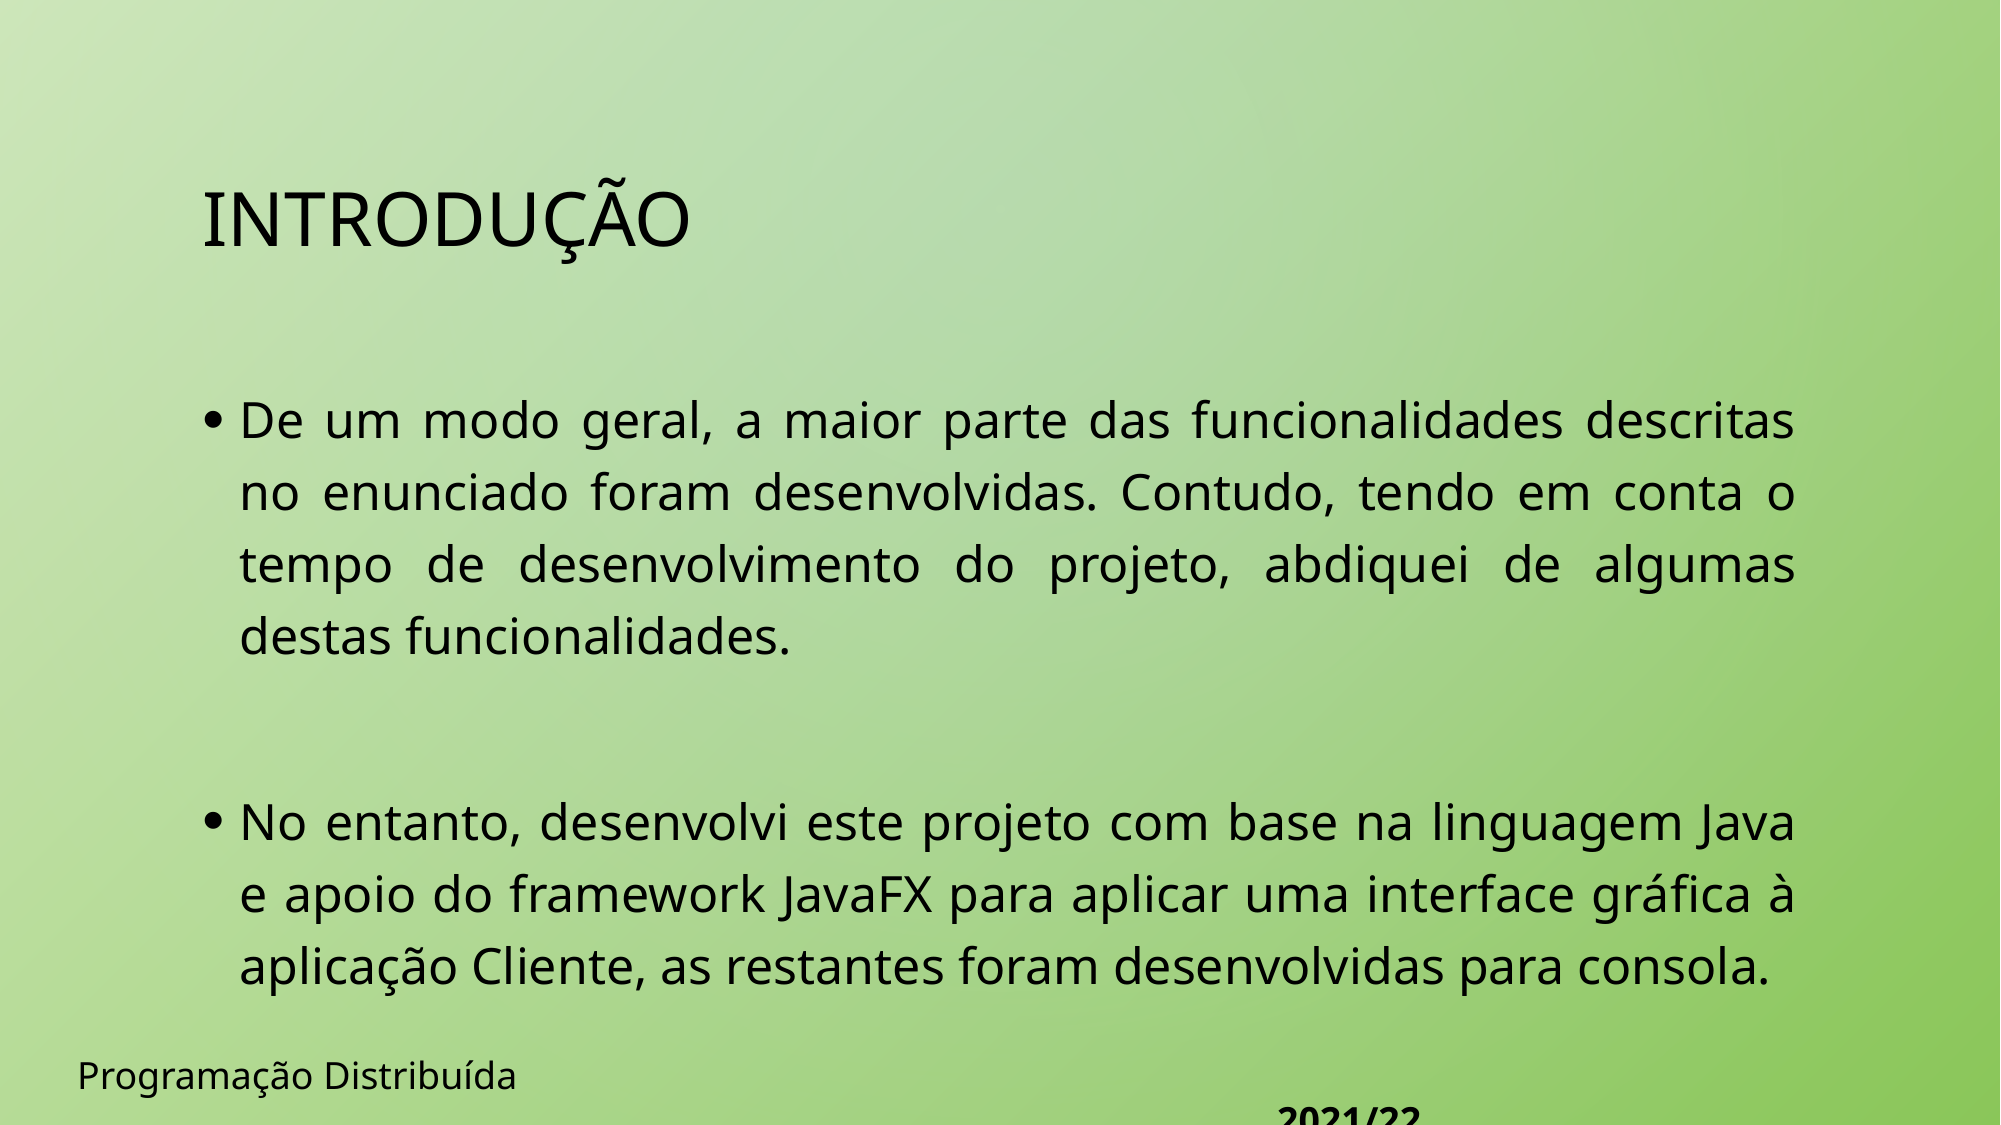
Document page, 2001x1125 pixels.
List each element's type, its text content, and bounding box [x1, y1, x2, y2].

text_box Programação Distribuída 2021/22 [62, 1044, 1937, 1125]
list De um modo geral, a maior parte das funcionalidades descritas no enunciado foram desenvolvidas. Contudo, tendo em conta o tempo de desenvolvimento do projeto, abdiquei de algumas destas funcionalidades. No entanto, desenvolvi este projeto com base na linguagem Java e apoio do framework JavaFX para aplicar uma interface gráfica à aplicação Cliente, as restantes foram desenvolvidas para consola. [187, 369, 1813, 950]
title Introdução [187, 101, 1813, 344]
